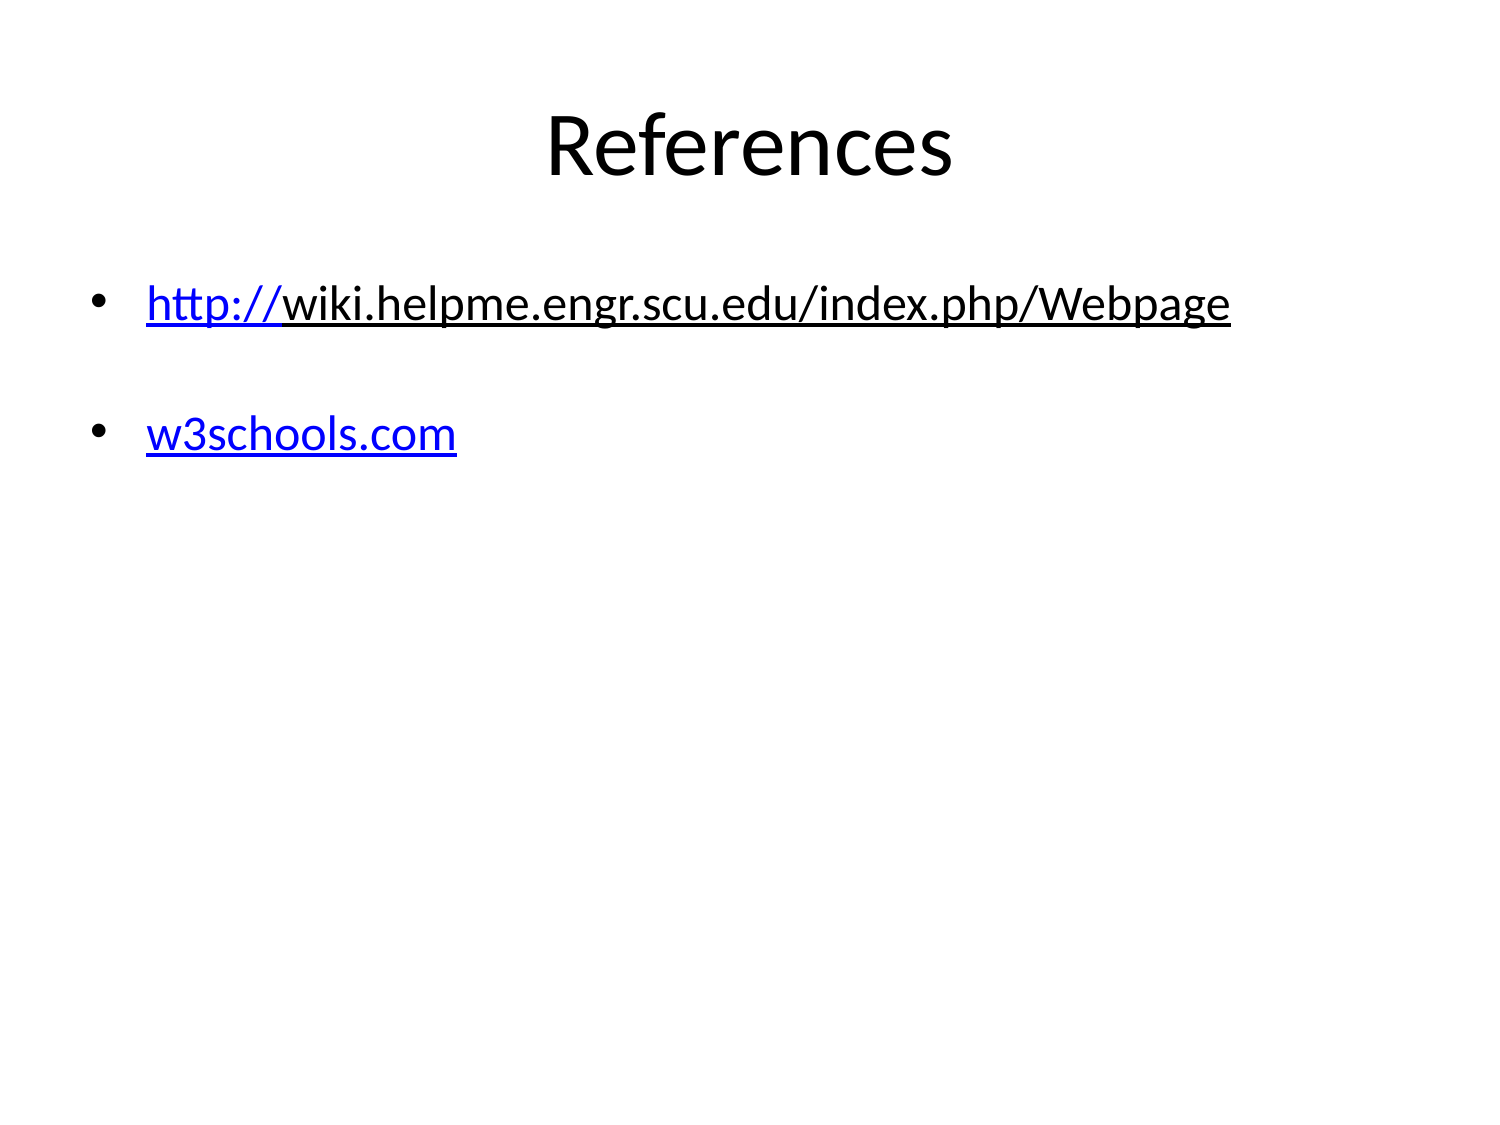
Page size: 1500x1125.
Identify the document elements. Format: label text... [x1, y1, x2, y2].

list http://wiki.helpme.engr.scu.edu/index.php/Webpage w3schools.com [75, 262, 1425, 1005]
title References [75, 45, 1425, 233]
